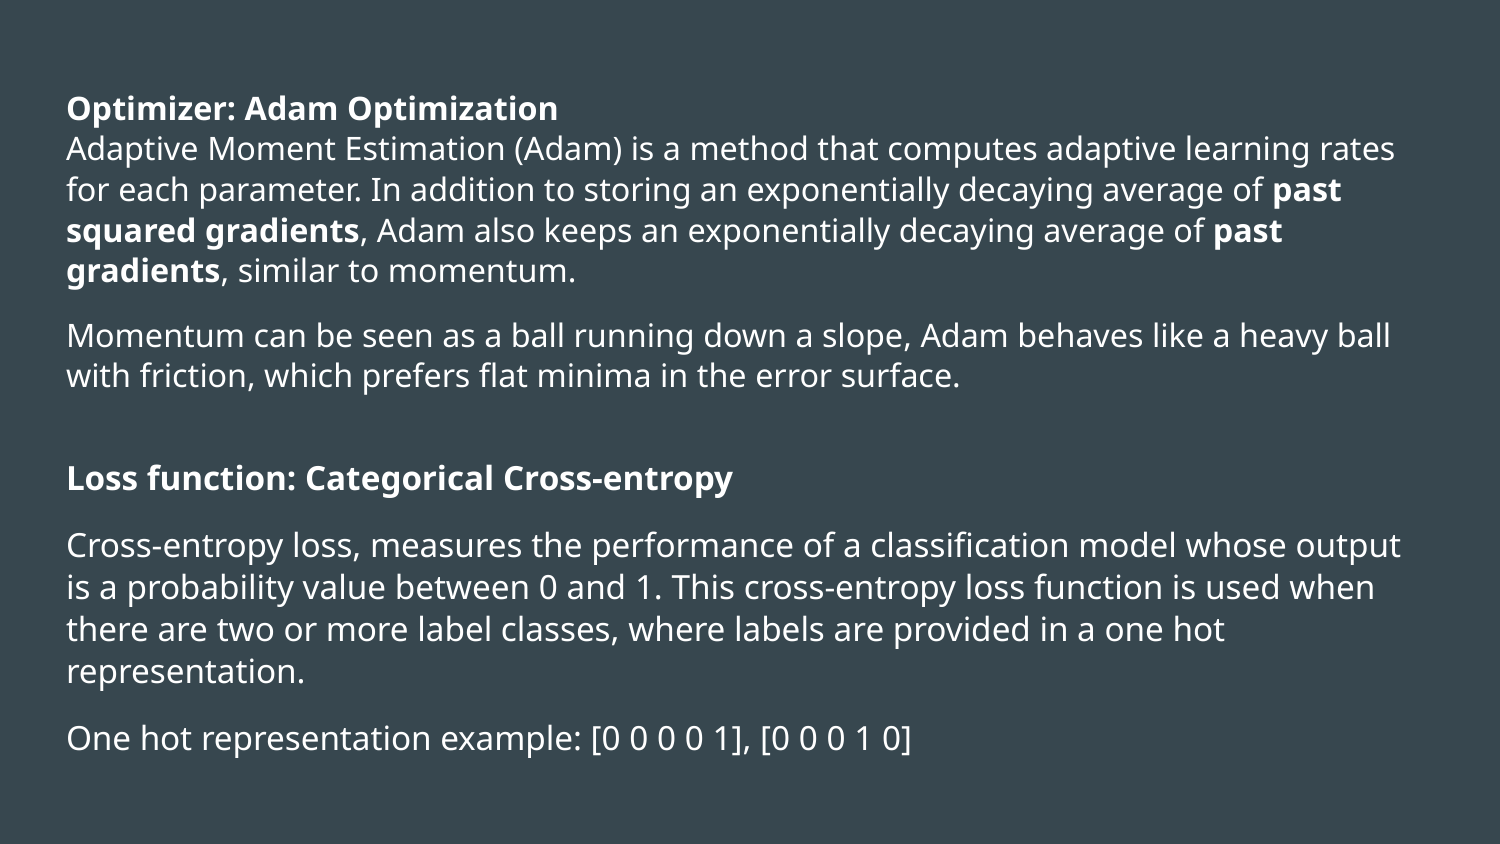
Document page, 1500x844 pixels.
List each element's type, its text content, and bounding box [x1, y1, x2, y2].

list Loss function: Categorical Cross-entropy Cross-entropy loss, measures the performance of a classification model whose output is a probability value between 0 and 1. This cross-entropy loss function is used when there are two or more label classes, where labels are provided in a one hot representation. One hot representation example: [0 0 0 0 1], [0 0 0 1 0] [51, 440, 1449, 725]
list Optimizer: Adam Optimization Adaptive Moment Estimation (Adam) is a method that computes adaptive learning rates for each parameter. In addition to storing an exponentially decaying average of past squared gradients, Adam also keeps an exponentially decaying average of past gradients, similar to momentum. Momentum can be seen as a ball running down a slope, Adam behaves like a heavy ball with friction, which prefers flat minima in the error surface. [51, 53, 1449, 413]
